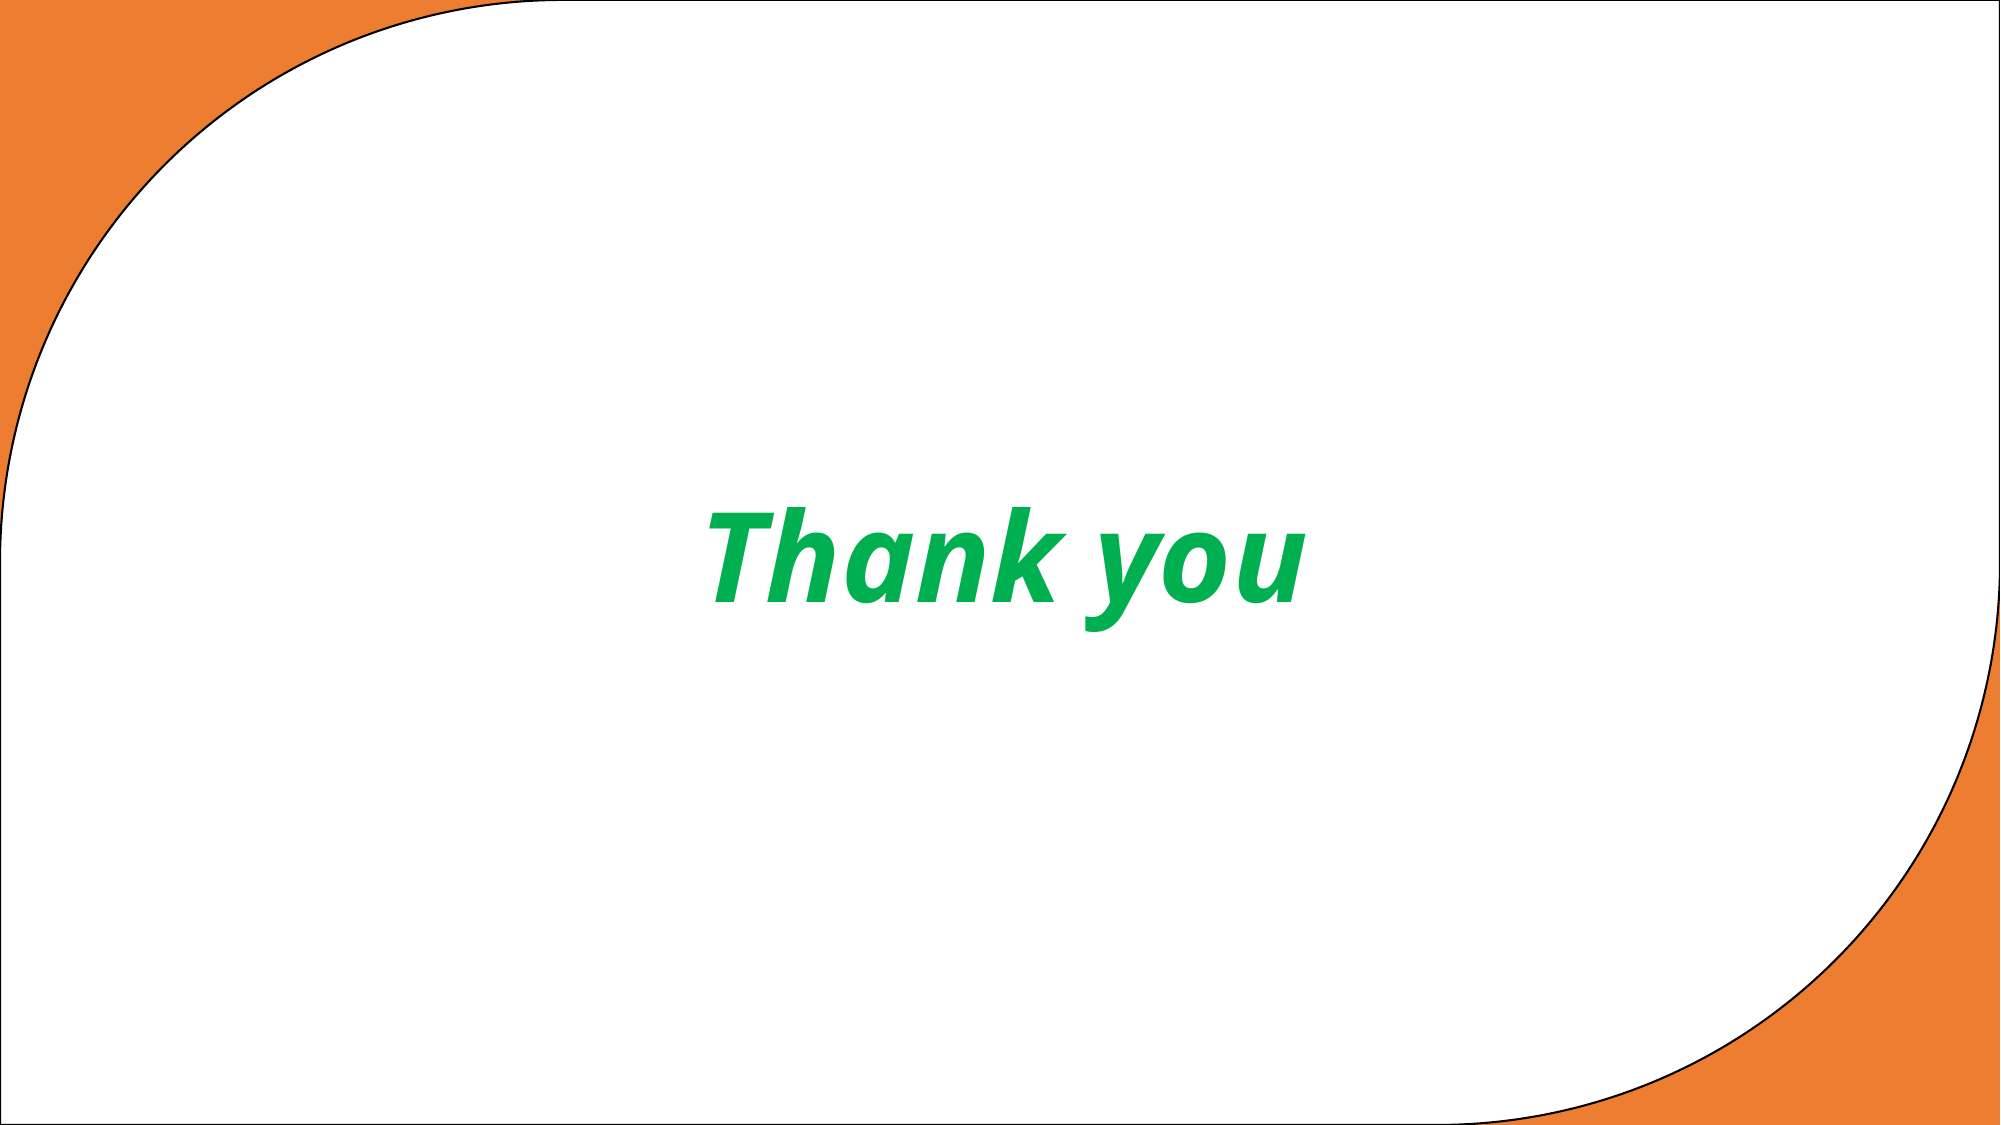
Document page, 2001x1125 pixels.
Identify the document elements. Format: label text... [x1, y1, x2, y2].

title Thank you [214, 123, 1826, 1002]
text_box [0, 0, 2000, 1125]
